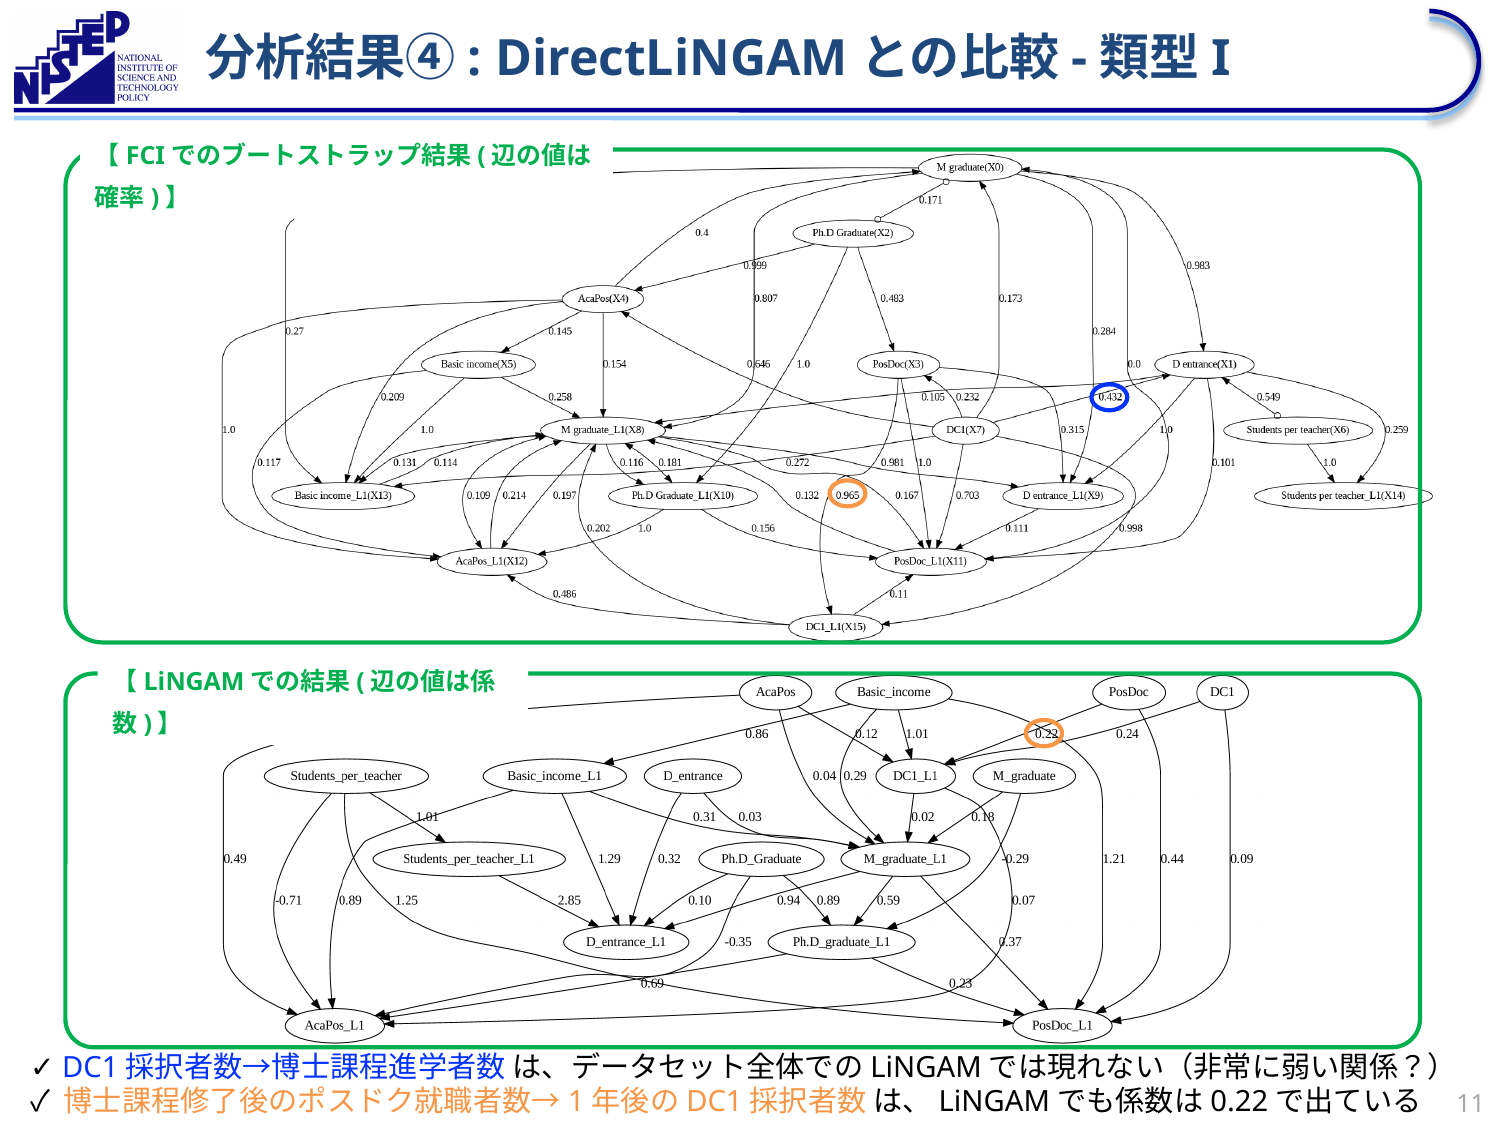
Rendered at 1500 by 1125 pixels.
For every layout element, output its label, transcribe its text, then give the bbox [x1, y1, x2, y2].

text_box ✓ DC1採択者数→博士課程進学者数 は、データセット全体でのLiNGAMでは現れない（非常に弱い関係？） ✓ 博士課程修了後のポスドク就職者数→1年後のDC1採択者数 は、LiNGAMでも係数は0.22で出ている [15, 1040, 1500, 1125]
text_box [210, 673, 1263, 1048]
text_box [529, 671, 1423, 1040]
picture [14, 11, 179, 104]
title 分析結果④: DirectLiNGAMとの比較-類型I [190, 7, 1395, 104]
text_box 【FCIでのブートストラップ結果(辺の値は確率)】 [80, 120, 613, 219]
text_box [63, 154, 214, 645]
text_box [219, 150, 1435, 645]
text_box 【LiNGAMでの結果(辺の値は係数)】 [97, 646, 529, 745]
text_box [63, 671, 205, 1040]
